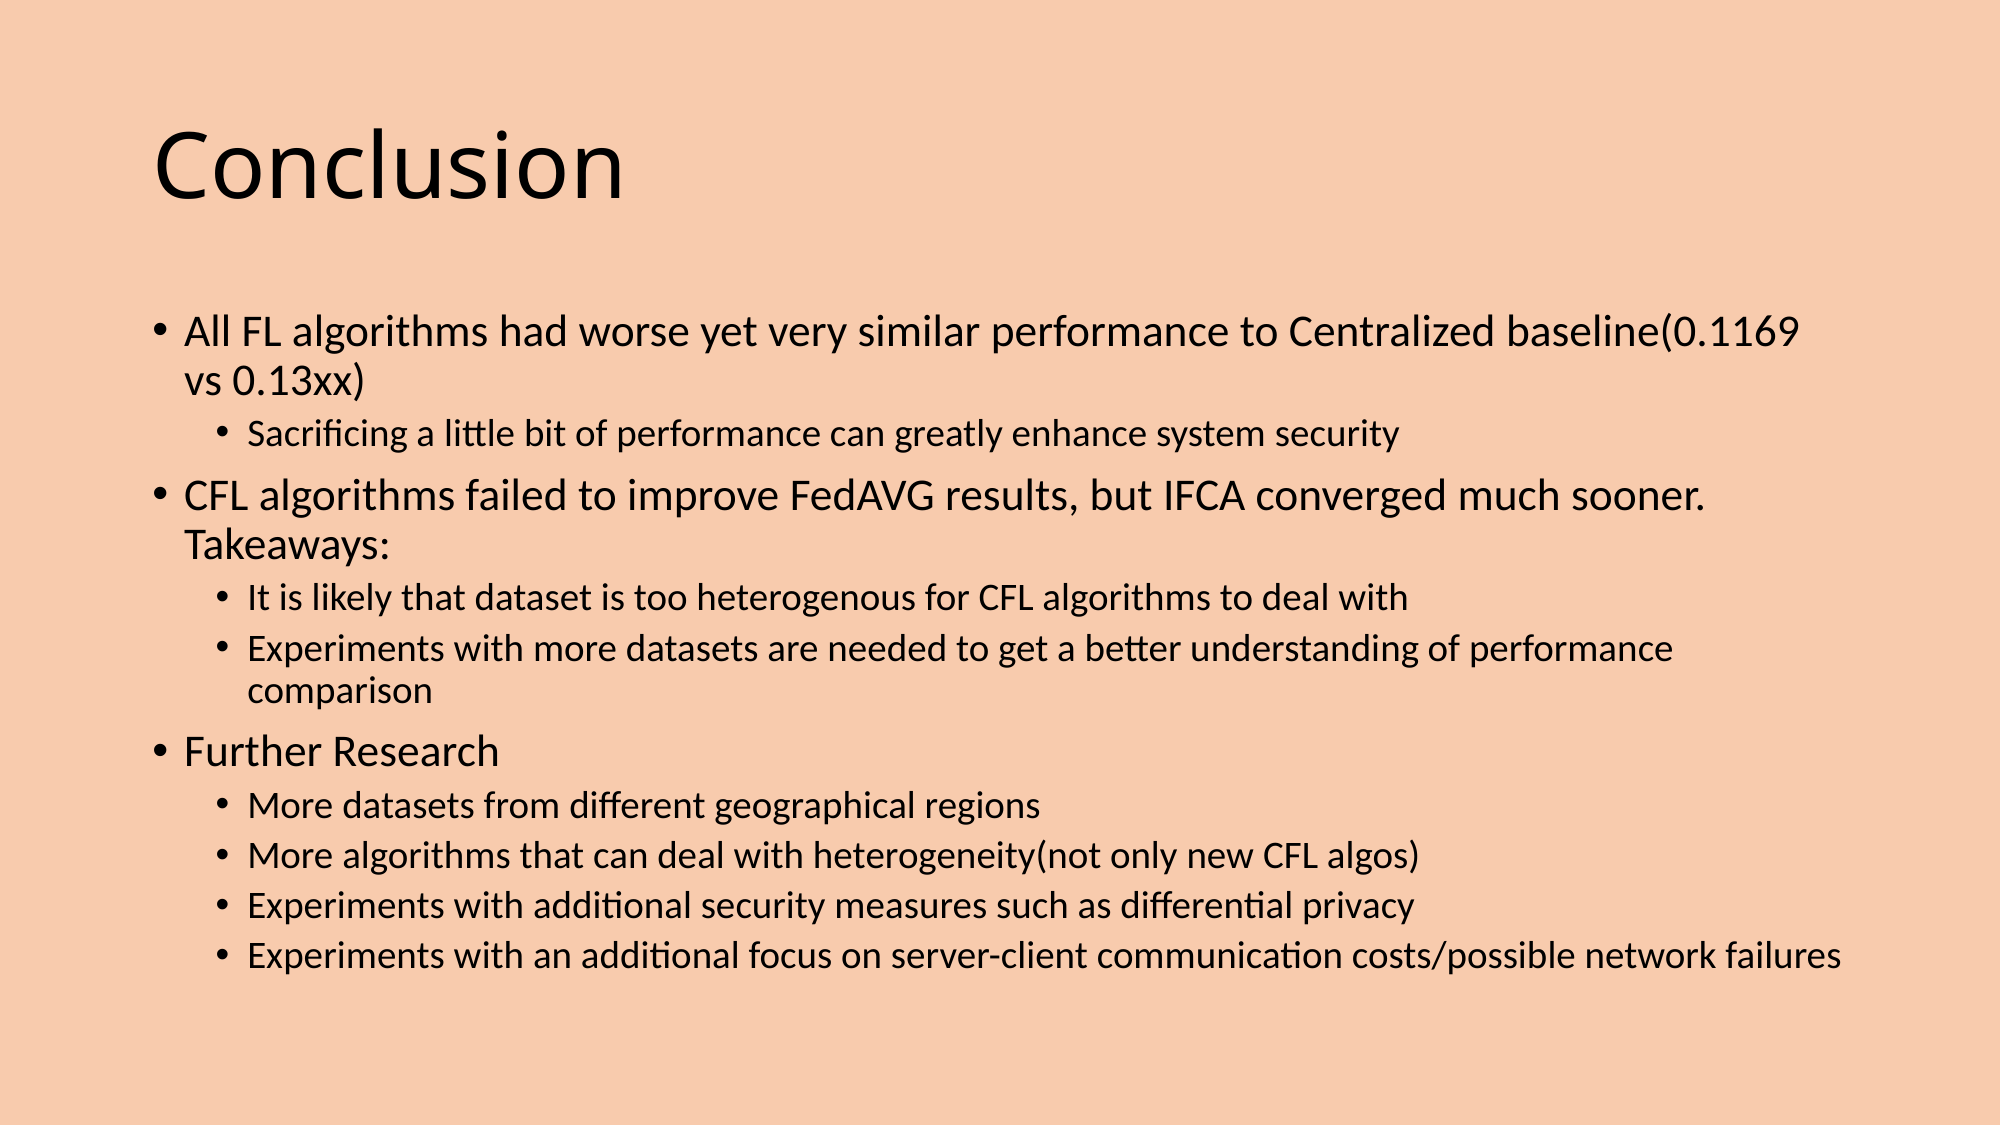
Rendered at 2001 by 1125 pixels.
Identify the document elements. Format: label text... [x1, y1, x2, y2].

list All FL algorithms had worse yet very similar performance to Centralized baseline(0.1169 vs 0.13xx) Sacrificing a little bit of performance can greatly enhance system security CFL algorithms failed to improve FedAVG results, but IFCA converged much sooner. Takeaways: It is likely that dataset is too heterogenous for CFL algorithms to deal with Experiments with more datasets are needed to get a better understanding of performance comparison Further Research More datasets from different geographical regions More algorithms that can deal with heterogeneity(not only new CFL algos) Experiments with additional security measures such as differential privacy Experiments with an additional focus on server-client communication costs/possible network failures [137, 299, 1863, 1014]
title Conclusion [137, 59, 1863, 278]
